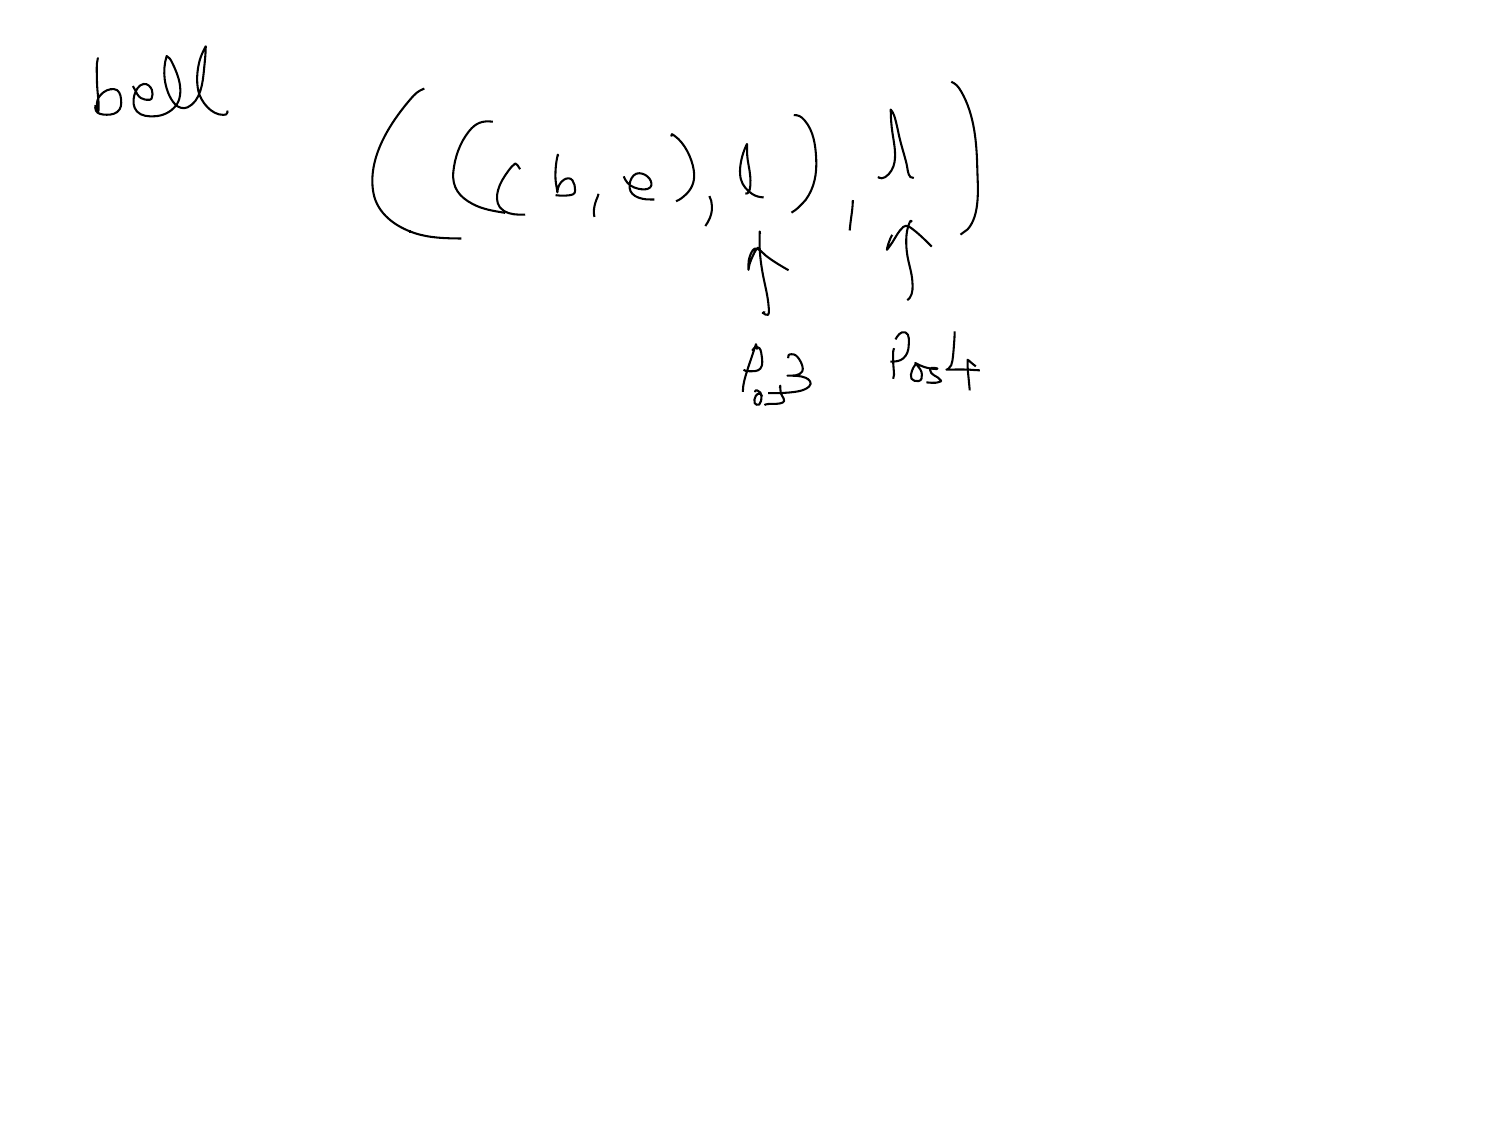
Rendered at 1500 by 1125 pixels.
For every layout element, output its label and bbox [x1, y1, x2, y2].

text_box [754, 390, 763, 405]
text_box [372, 88, 462, 239]
text_box [890, 332, 909, 379]
text_box [740, 144, 764, 198]
text_box [742, 344, 763, 392]
text_box [878, 109, 914, 179]
text_box [887, 220, 932, 301]
text_box [791, 115, 817, 213]
text_box [555, 154, 576, 196]
text_box [951, 81, 978, 235]
text_box [132, 46, 228, 117]
text_box [764, 354, 811, 406]
text_box [497, 163, 526, 215]
text_box [910, 363, 941, 383]
text_box [593, 193, 599, 217]
text_box [453, 121, 506, 213]
text_box [671, 134, 695, 202]
text_box [623, 173, 655, 200]
text_box [946, 331, 980, 391]
text_box [95, 58, 122, 115]
text_box [705, 196, 712, 227]
text_box [748, 231, 789, 315]
